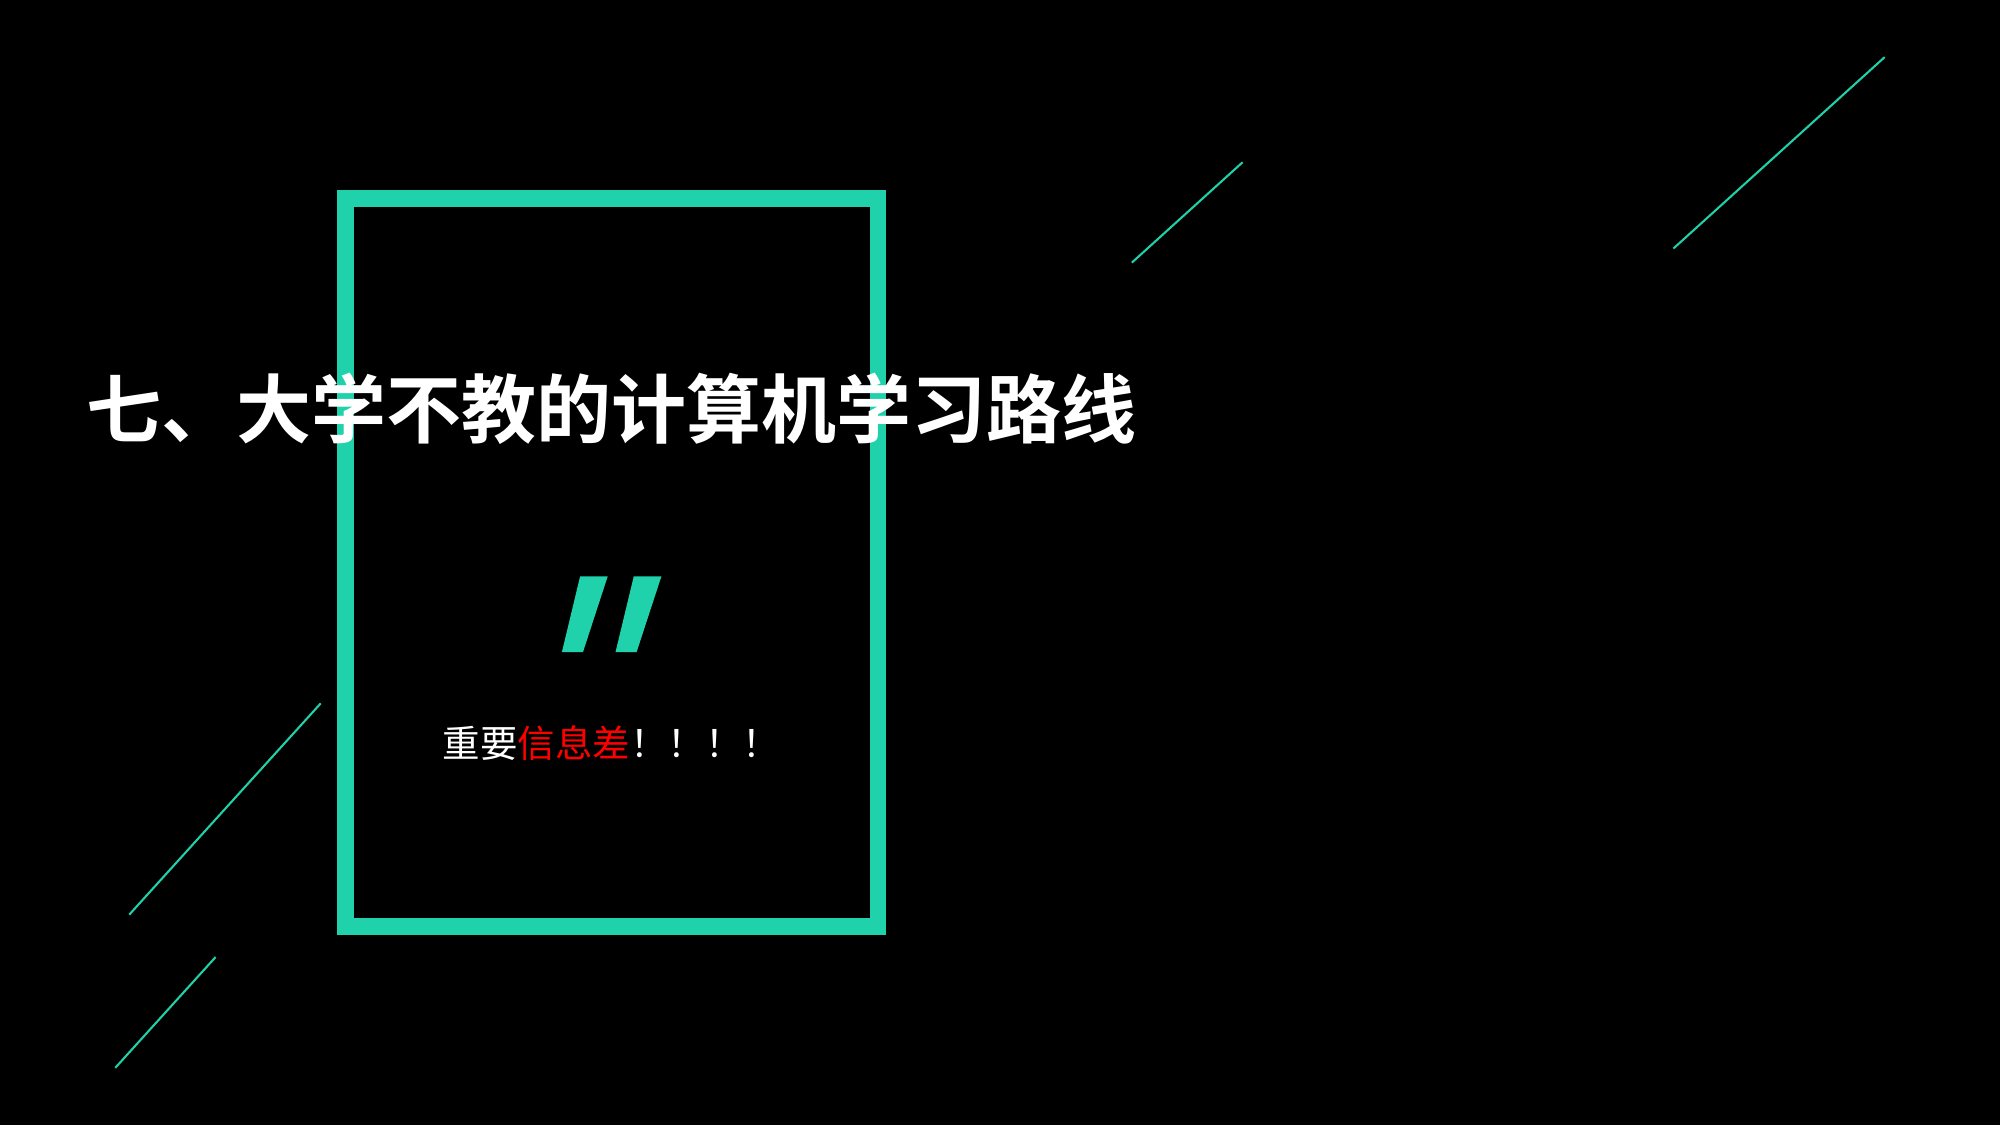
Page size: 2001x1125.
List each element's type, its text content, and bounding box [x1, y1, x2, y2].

title 七、大学不教的计算机学习路线 [10, 292, 1213, 496]
subtitle 重要信息差！！！！ [345, 698, 879, 833]
